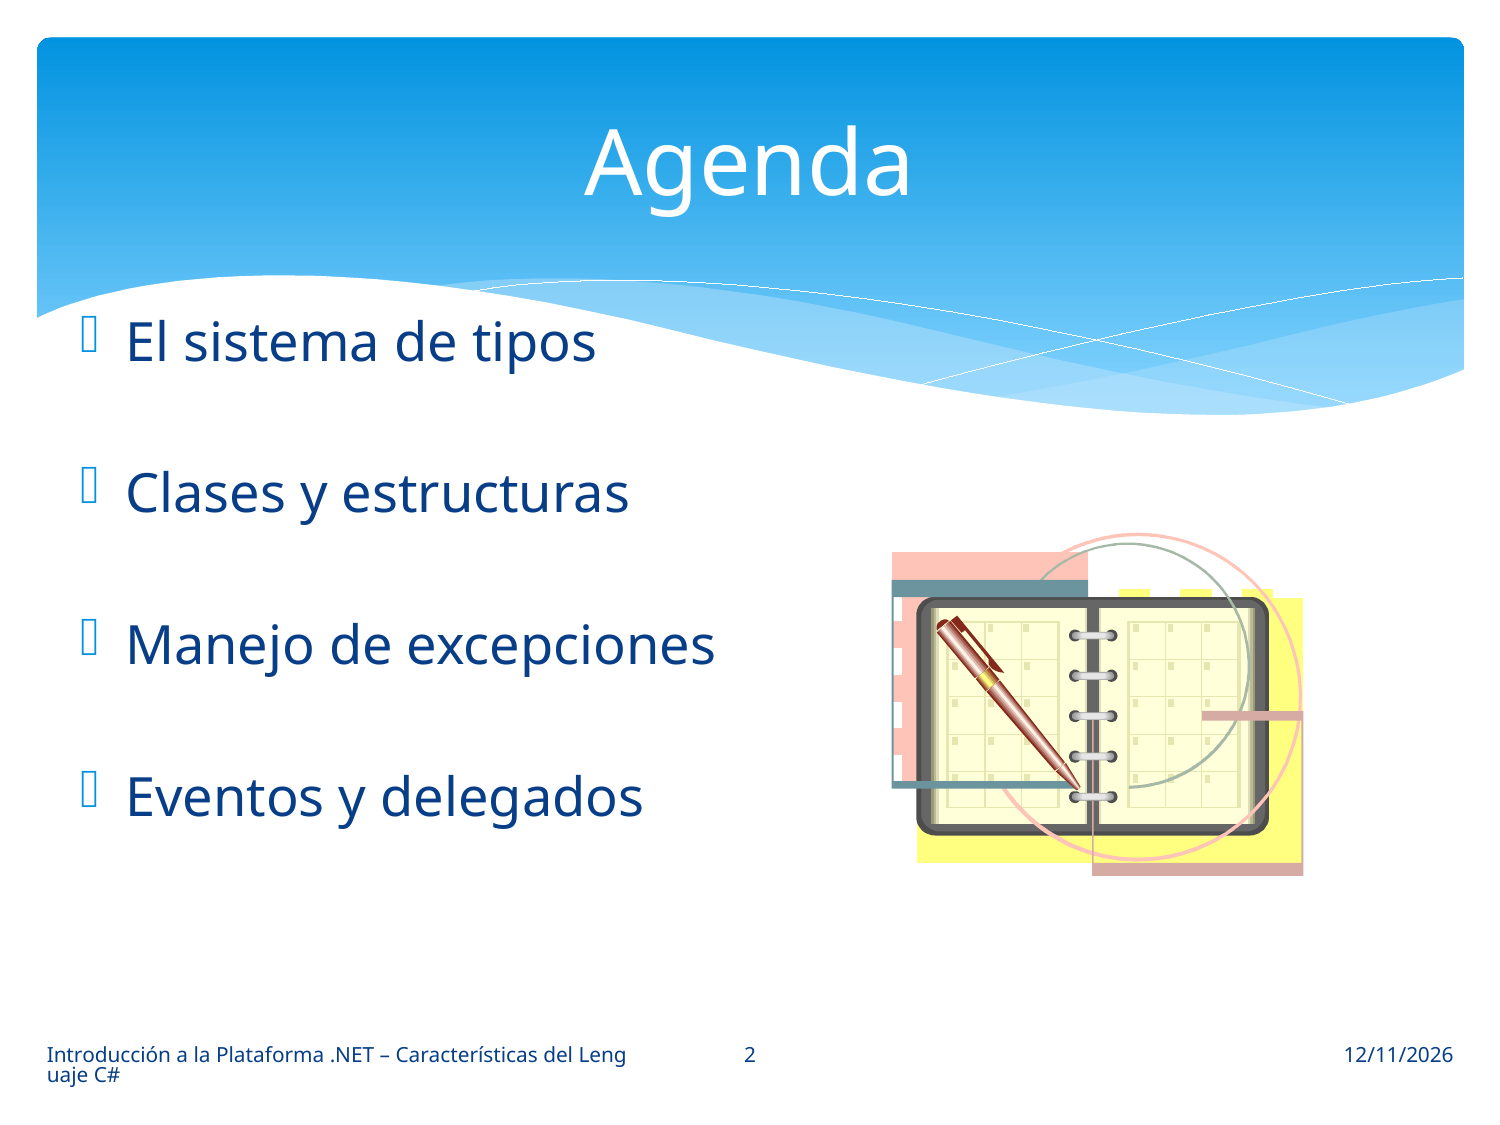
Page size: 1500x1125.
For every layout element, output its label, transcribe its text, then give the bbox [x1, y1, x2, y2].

slide_number 2 [654, 1025, 846, 1086]
footer Introducción a la Plataforma .NET – Características del Lenguaje C# [31, 1025, 653, 1086]
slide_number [847, 1025, 1469, 1086]
picture [891, 526, 1310, 882]
list El sistema de tipos Clases y estructuras Manejo de excepciones Eventos y delegados [64, 299, 1436, 1005]
title Agenda [75, 55, 1425, 261]
